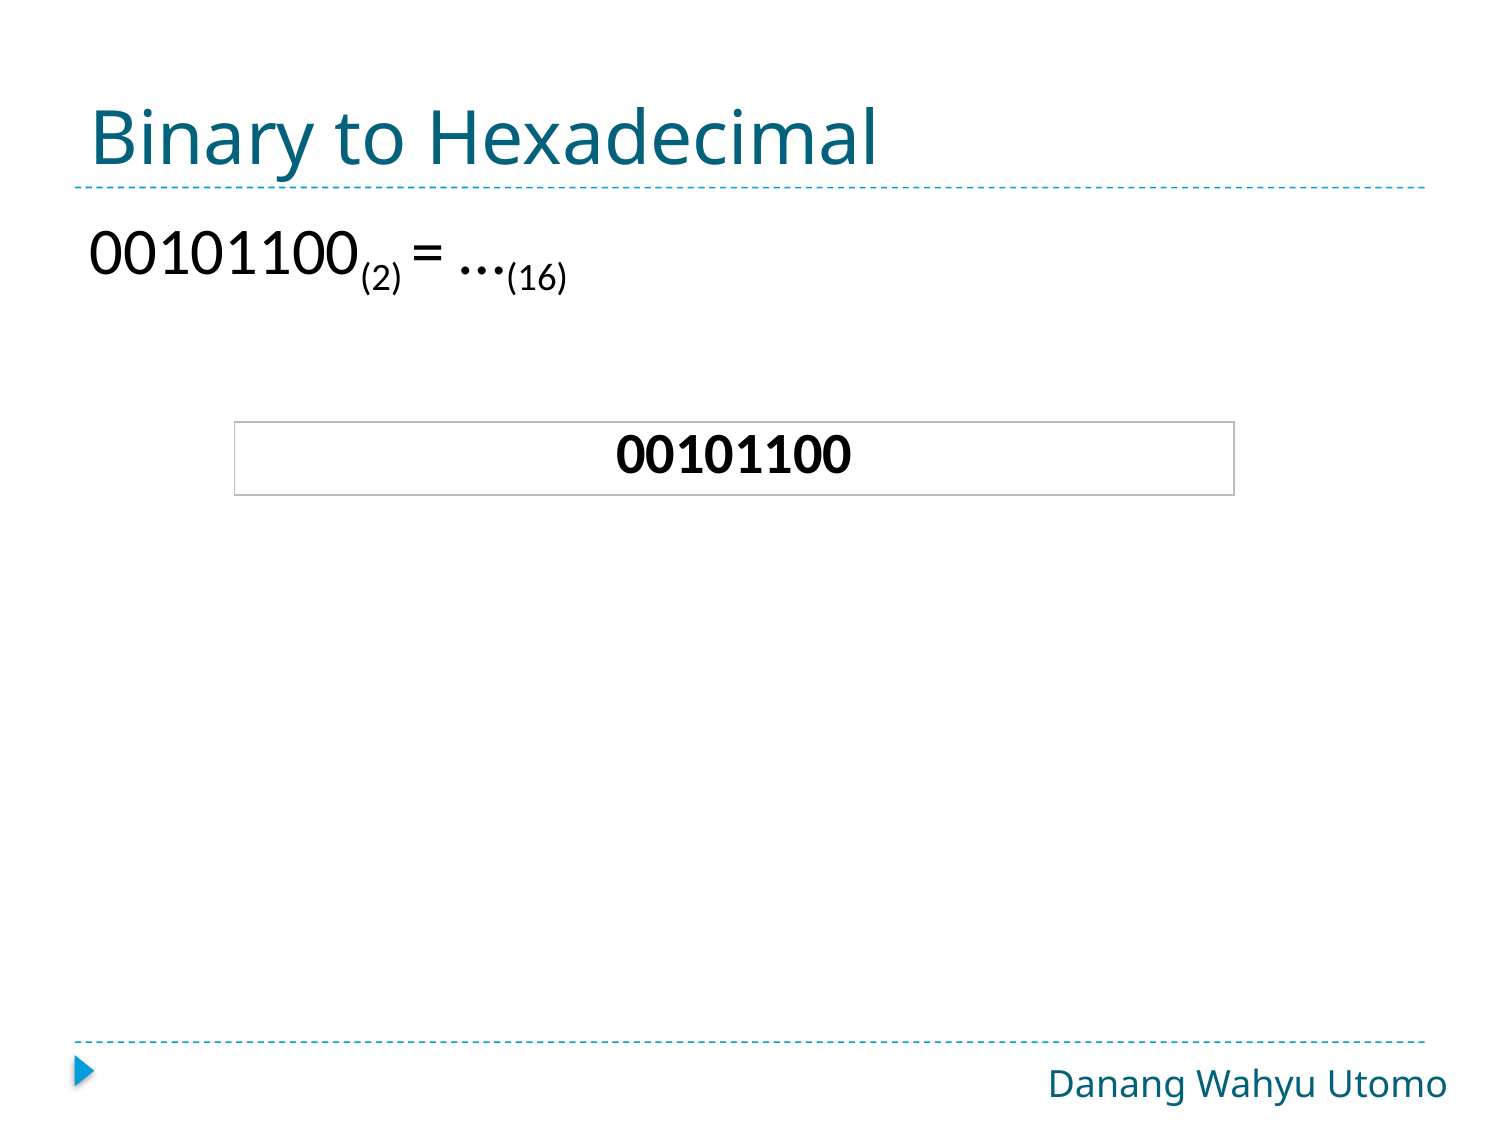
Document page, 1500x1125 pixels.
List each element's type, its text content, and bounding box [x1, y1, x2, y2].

table_header 00101100 [235, 423, 1233, 494]
title Binary to Hexadecimal [75, 24, 1425, 188]
list 00101100(2) = …(16) [75, 200, 1425, 1010]
